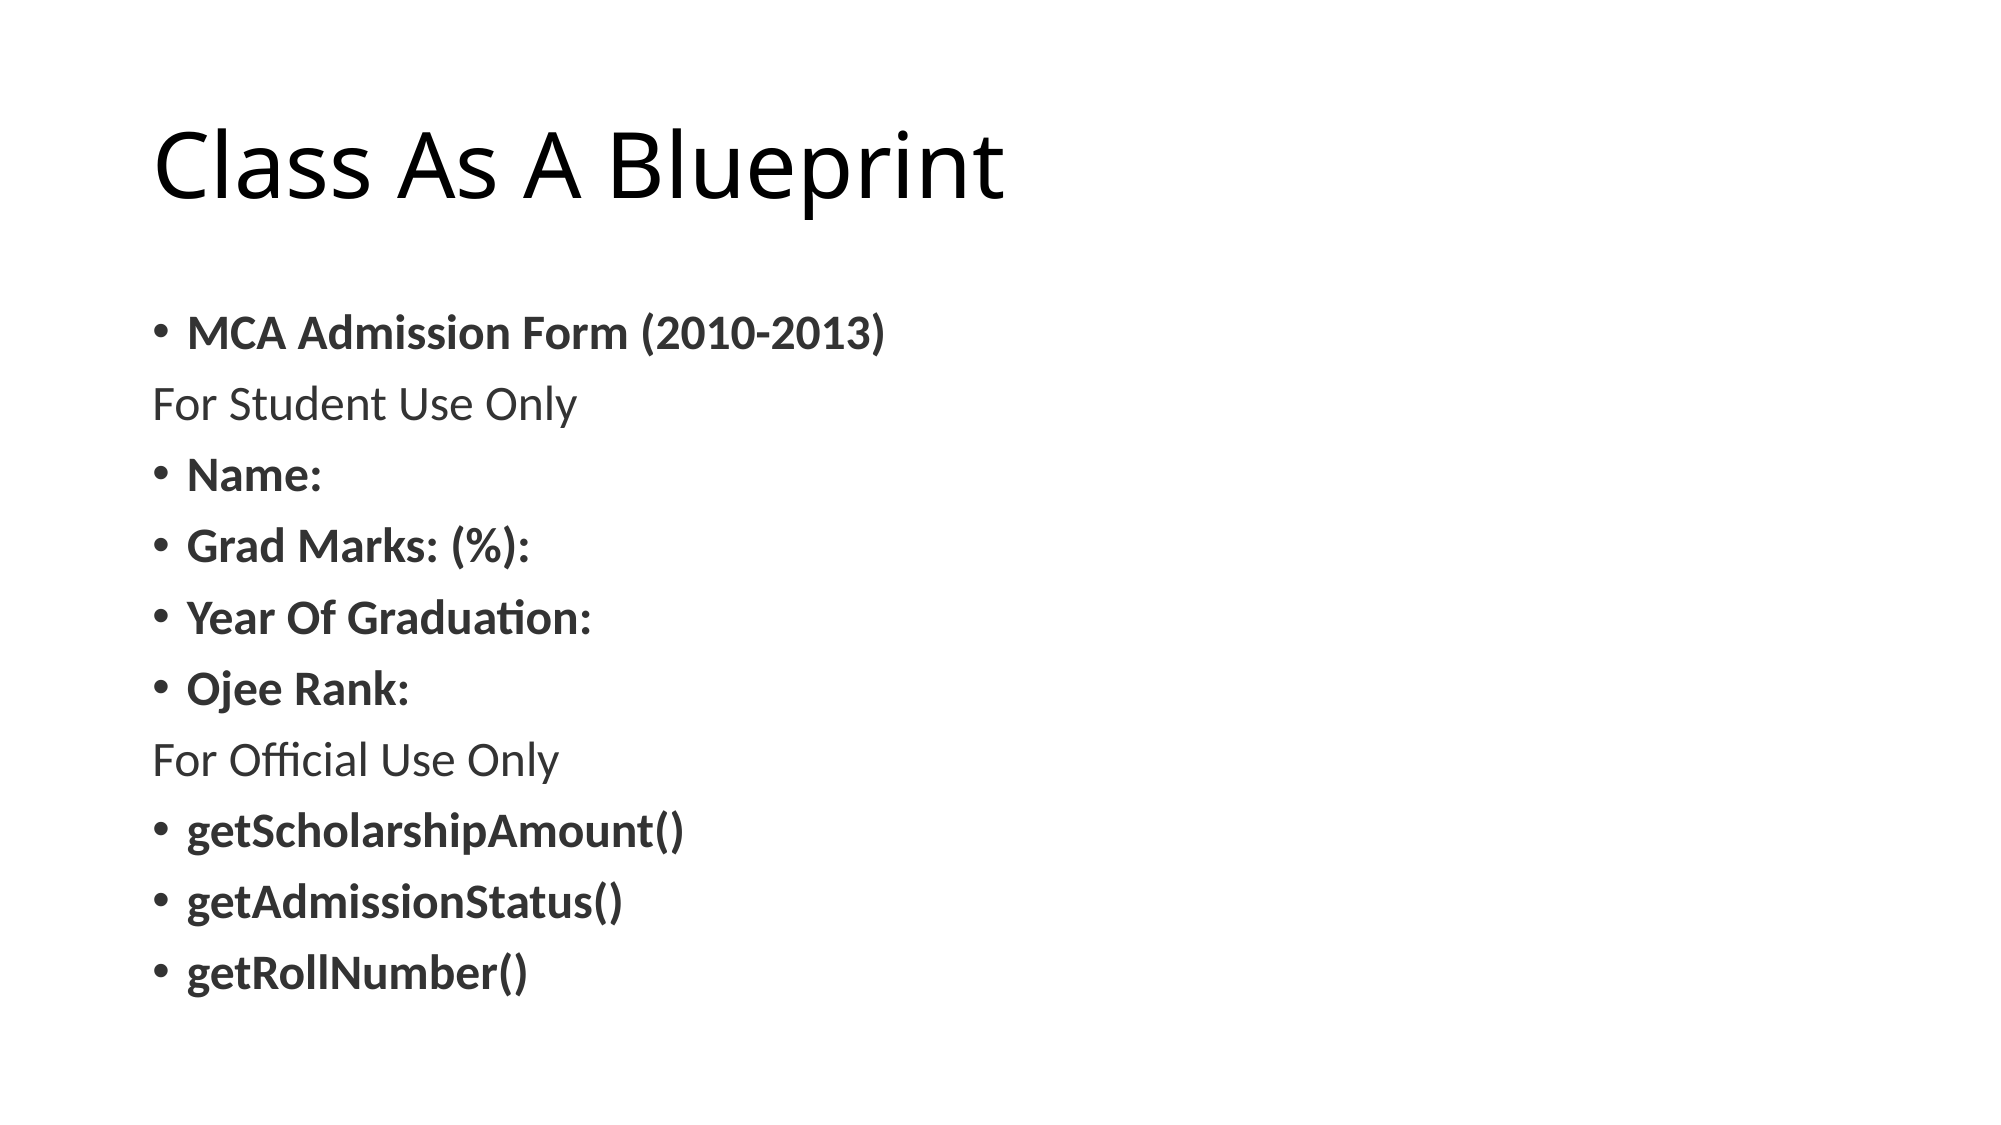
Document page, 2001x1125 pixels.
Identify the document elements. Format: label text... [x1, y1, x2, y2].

list MCA Admission Form (2010-2013) For Student Use Only Name: Grad Marks: (%): Year Of Graduation: Ojee Rank: For Official Use Only getScholarshipAmount() getAdmissionStatus() getRollNumber() [137, 299, 1863, 1014]
title Class As A Blueprint [137, 59, 1863, 278]
